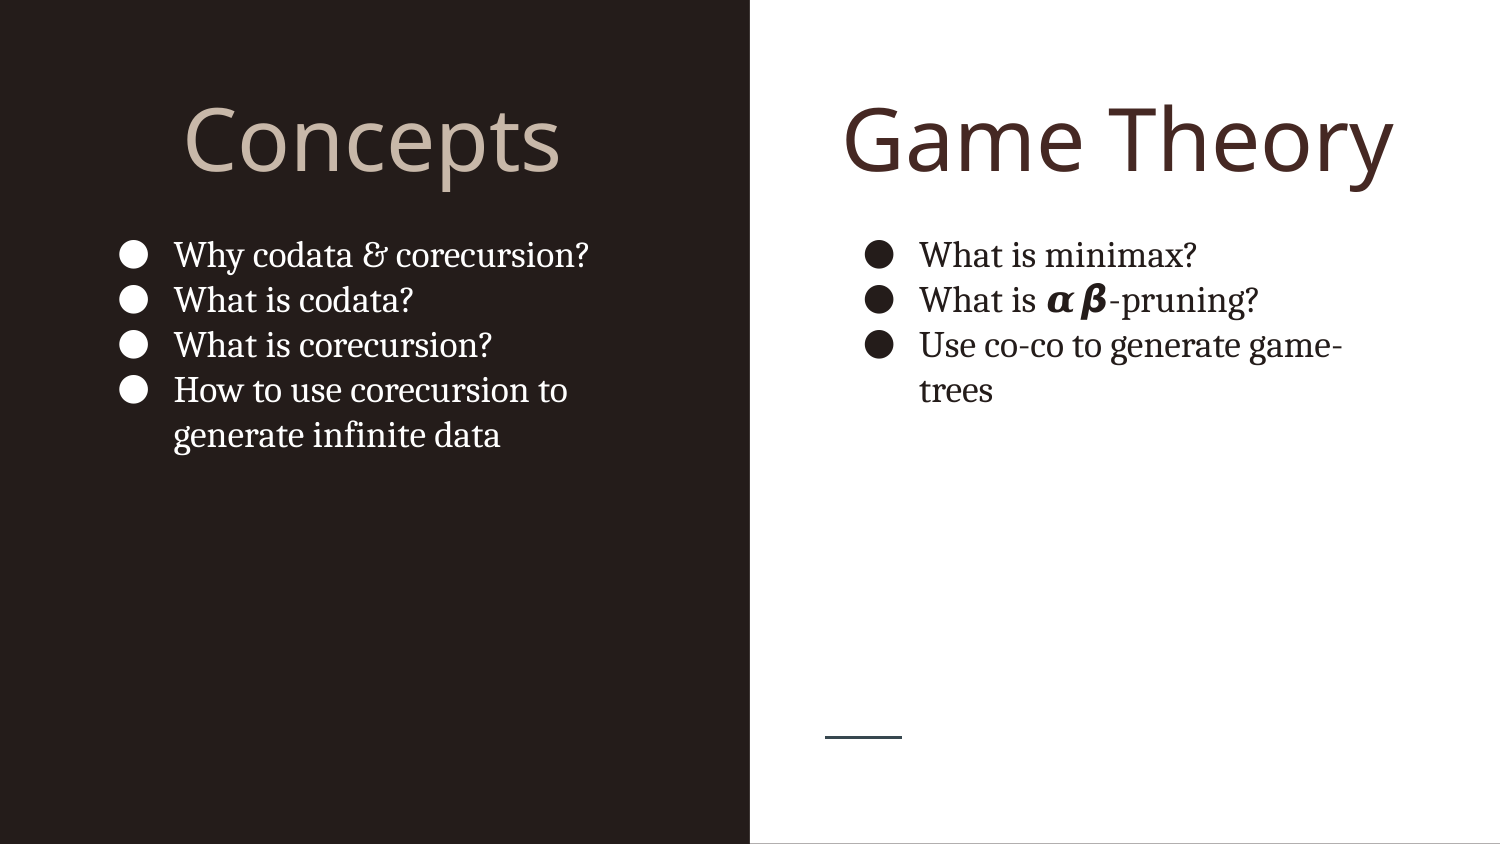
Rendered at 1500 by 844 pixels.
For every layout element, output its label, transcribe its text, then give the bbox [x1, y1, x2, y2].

text_box Why codata & corecursion? What is codata? What is corecursion? How to use corecursion to generate infinite data [83, 215, 668, 774]
title Game Theory [786, 70, 1450, 204]
text_box What is minimax? What is 𝜶𝞫-pruning? Use co-co to generate game-trees [829, 215, 1413, 774]
title Concepts [40, 70, 705, 204]
